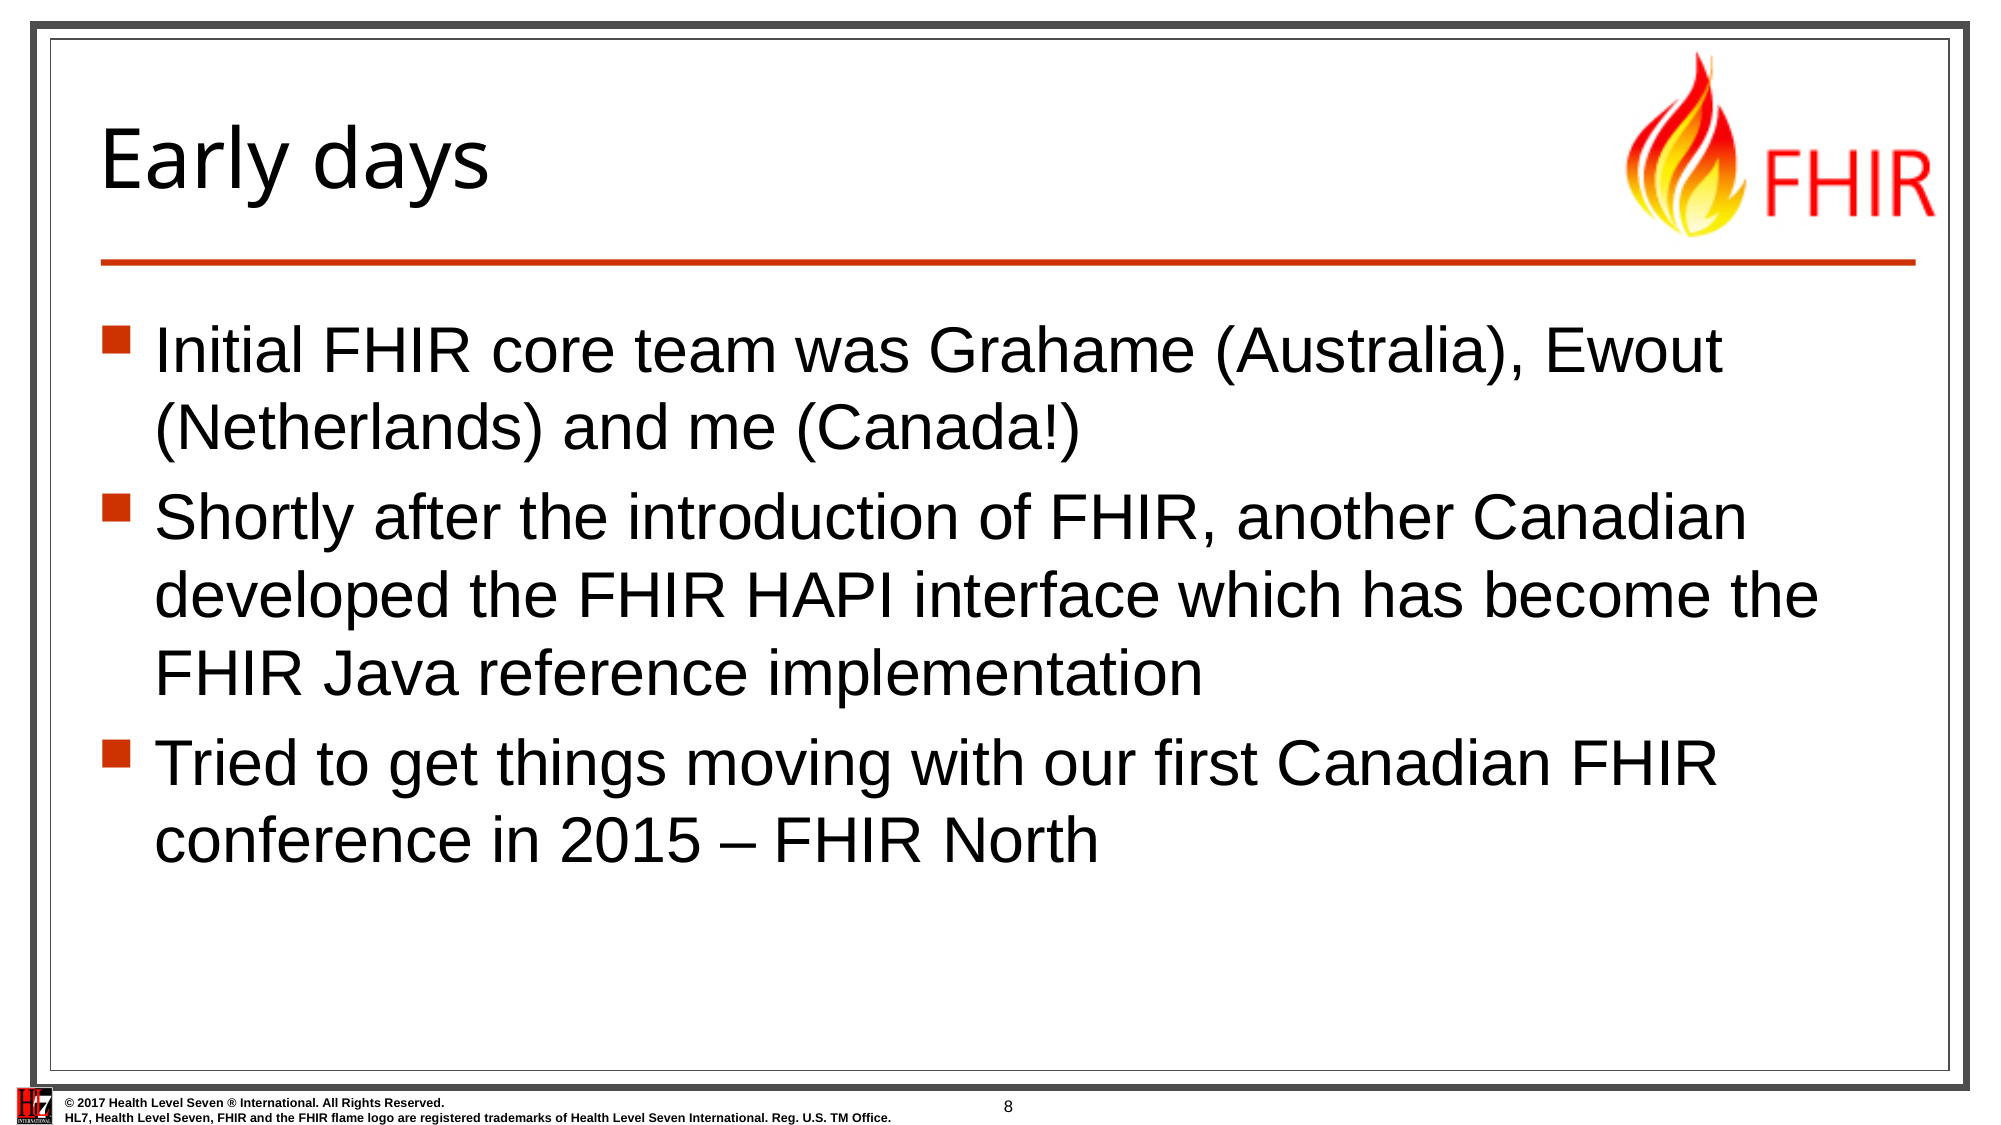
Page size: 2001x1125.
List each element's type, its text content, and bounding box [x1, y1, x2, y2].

title Early days [83, 77, 1614, 213]
picture [1613, 41, 1948, 247]
picture [16, 1087, 53, 1125]
slide_number 8 [949, 1087, 1067, 1125]
list Initial FHIR core team was Grahame (Australia), Ewout (Netherlands) and me (Canada!) Shortly after the introduction of FHIR, another Canadian developed the FHIR HAPI interface which has become the FHIR Java reference implementation Tried to get things moving with our first Canadian FHIR conference in 2015 – FHIR North [83, 299, 1917, 1026]
